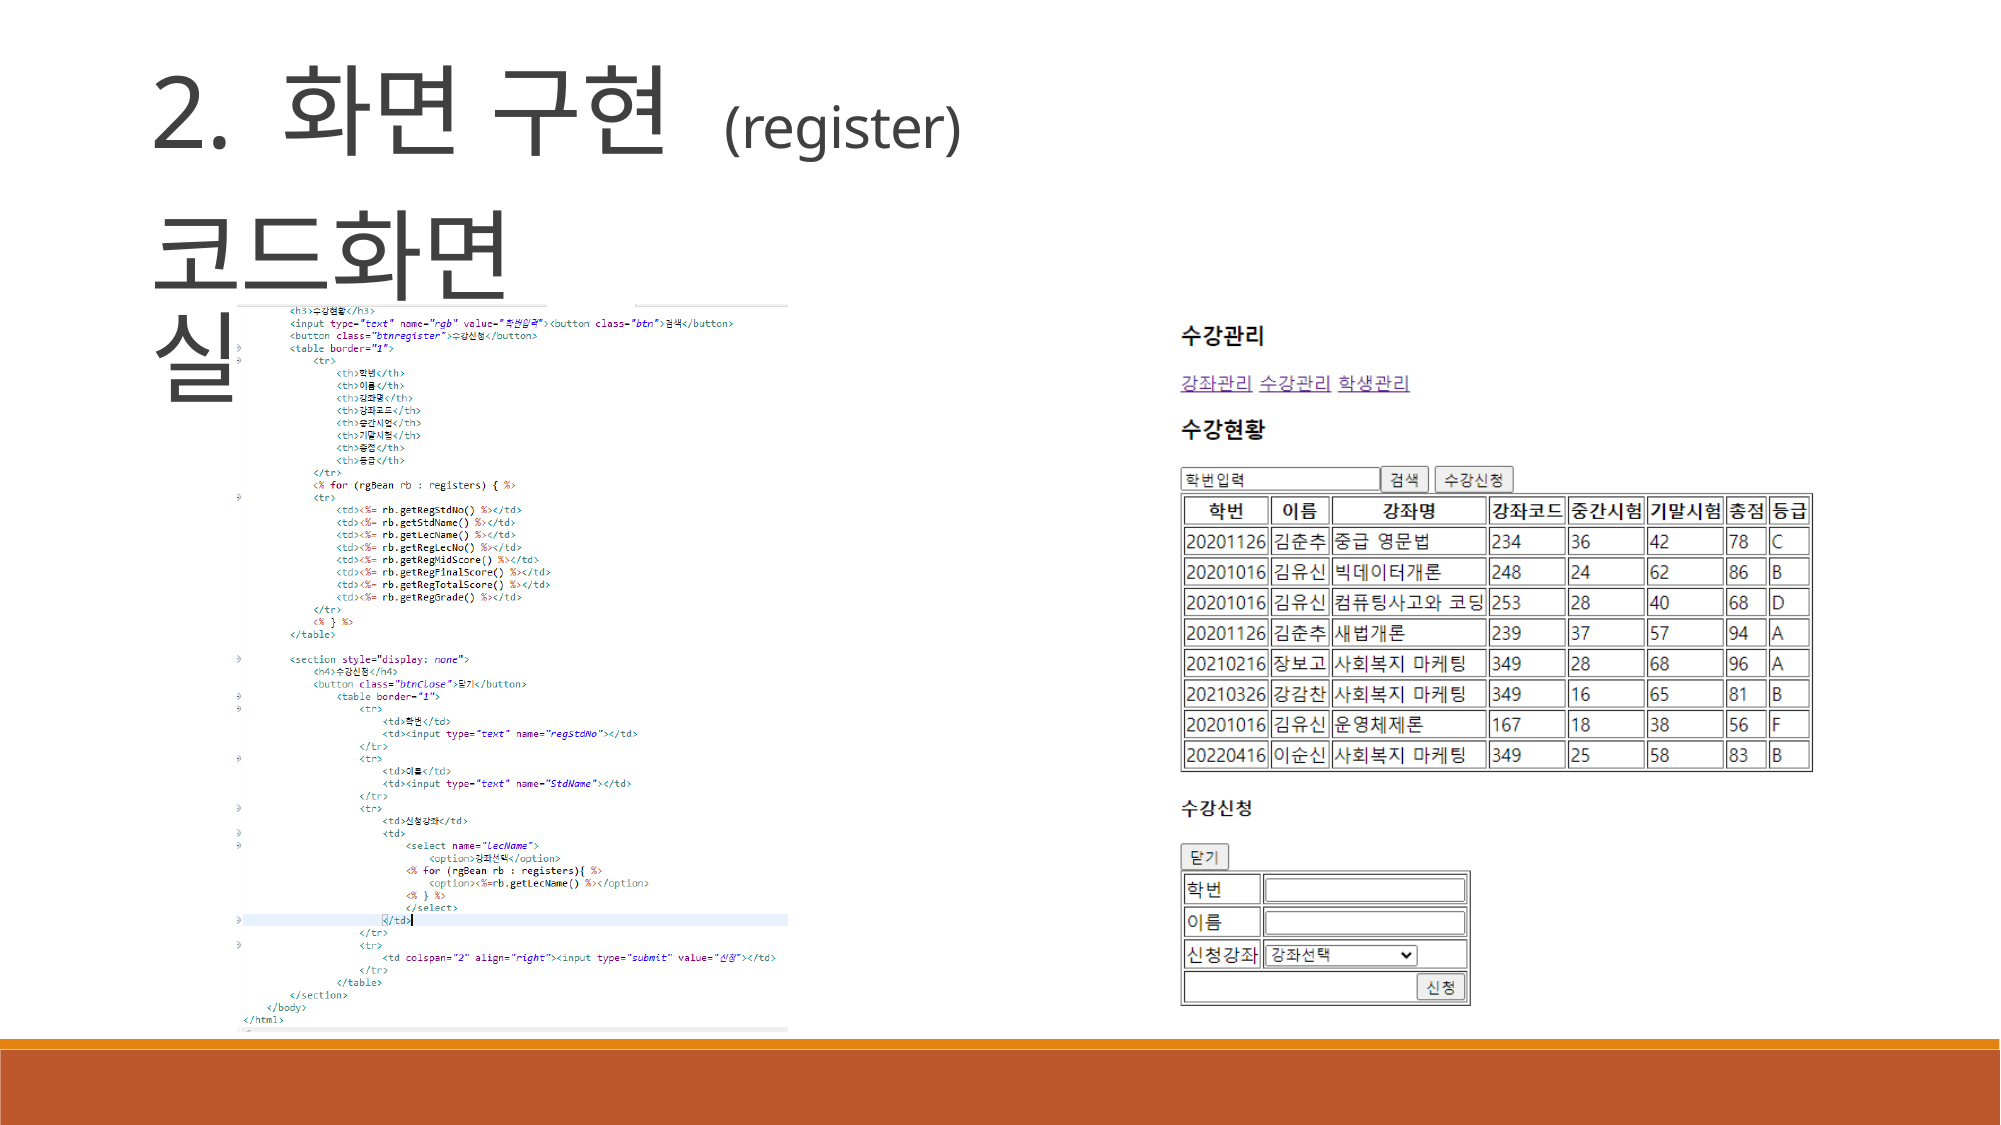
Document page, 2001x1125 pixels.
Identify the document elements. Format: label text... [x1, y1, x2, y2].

picture [1174, 319, 1882, 1032]
text_box [109, 261, 1760, 963]
text_box 2. 화면 구현 (register) [134, 52, 1785, 177]
title 코드화면 실행결과 [135, 204, 1785, 316]
picture [236, 304, 789, 1032]
